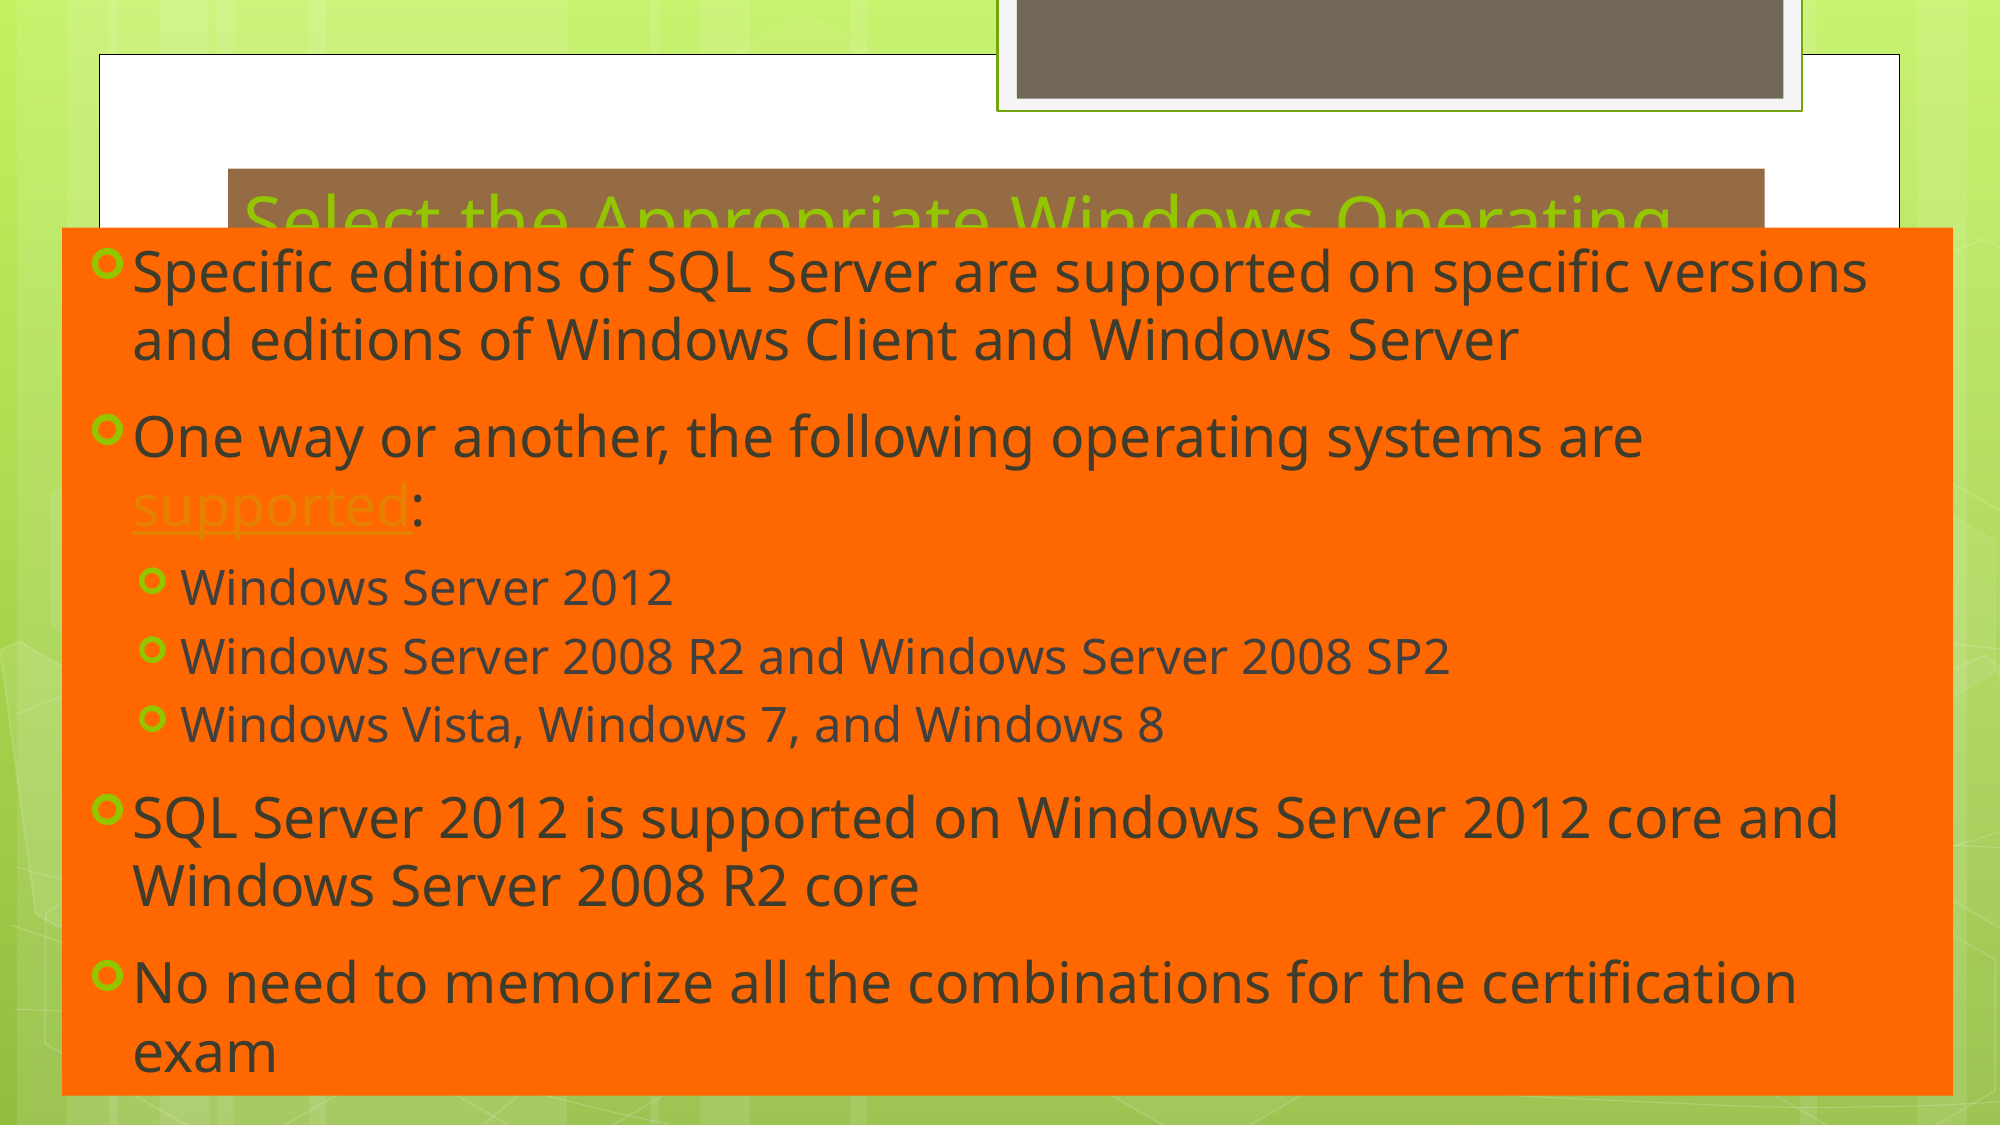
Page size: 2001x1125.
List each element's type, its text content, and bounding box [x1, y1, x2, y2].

title Select the Appropriate Windows Operating System Edition [228, 168, 1765, 227]
list Specific editions of SQL Server are supported on specific versions and editions of Windows Client and Windows Server One way or another, the following operating systems are supported: Windows Server 2012 Windows Server 2008 R2 and Windows Server 2008 SP2 Windows Vista, Windows 7, and Windows 8 SQL Server 2012 is supported on Windows Server 2012 core and Windows Server 2008 R2 core No need to memorize all the combinations for the certification exam [62, 227, 1953, 1096]
